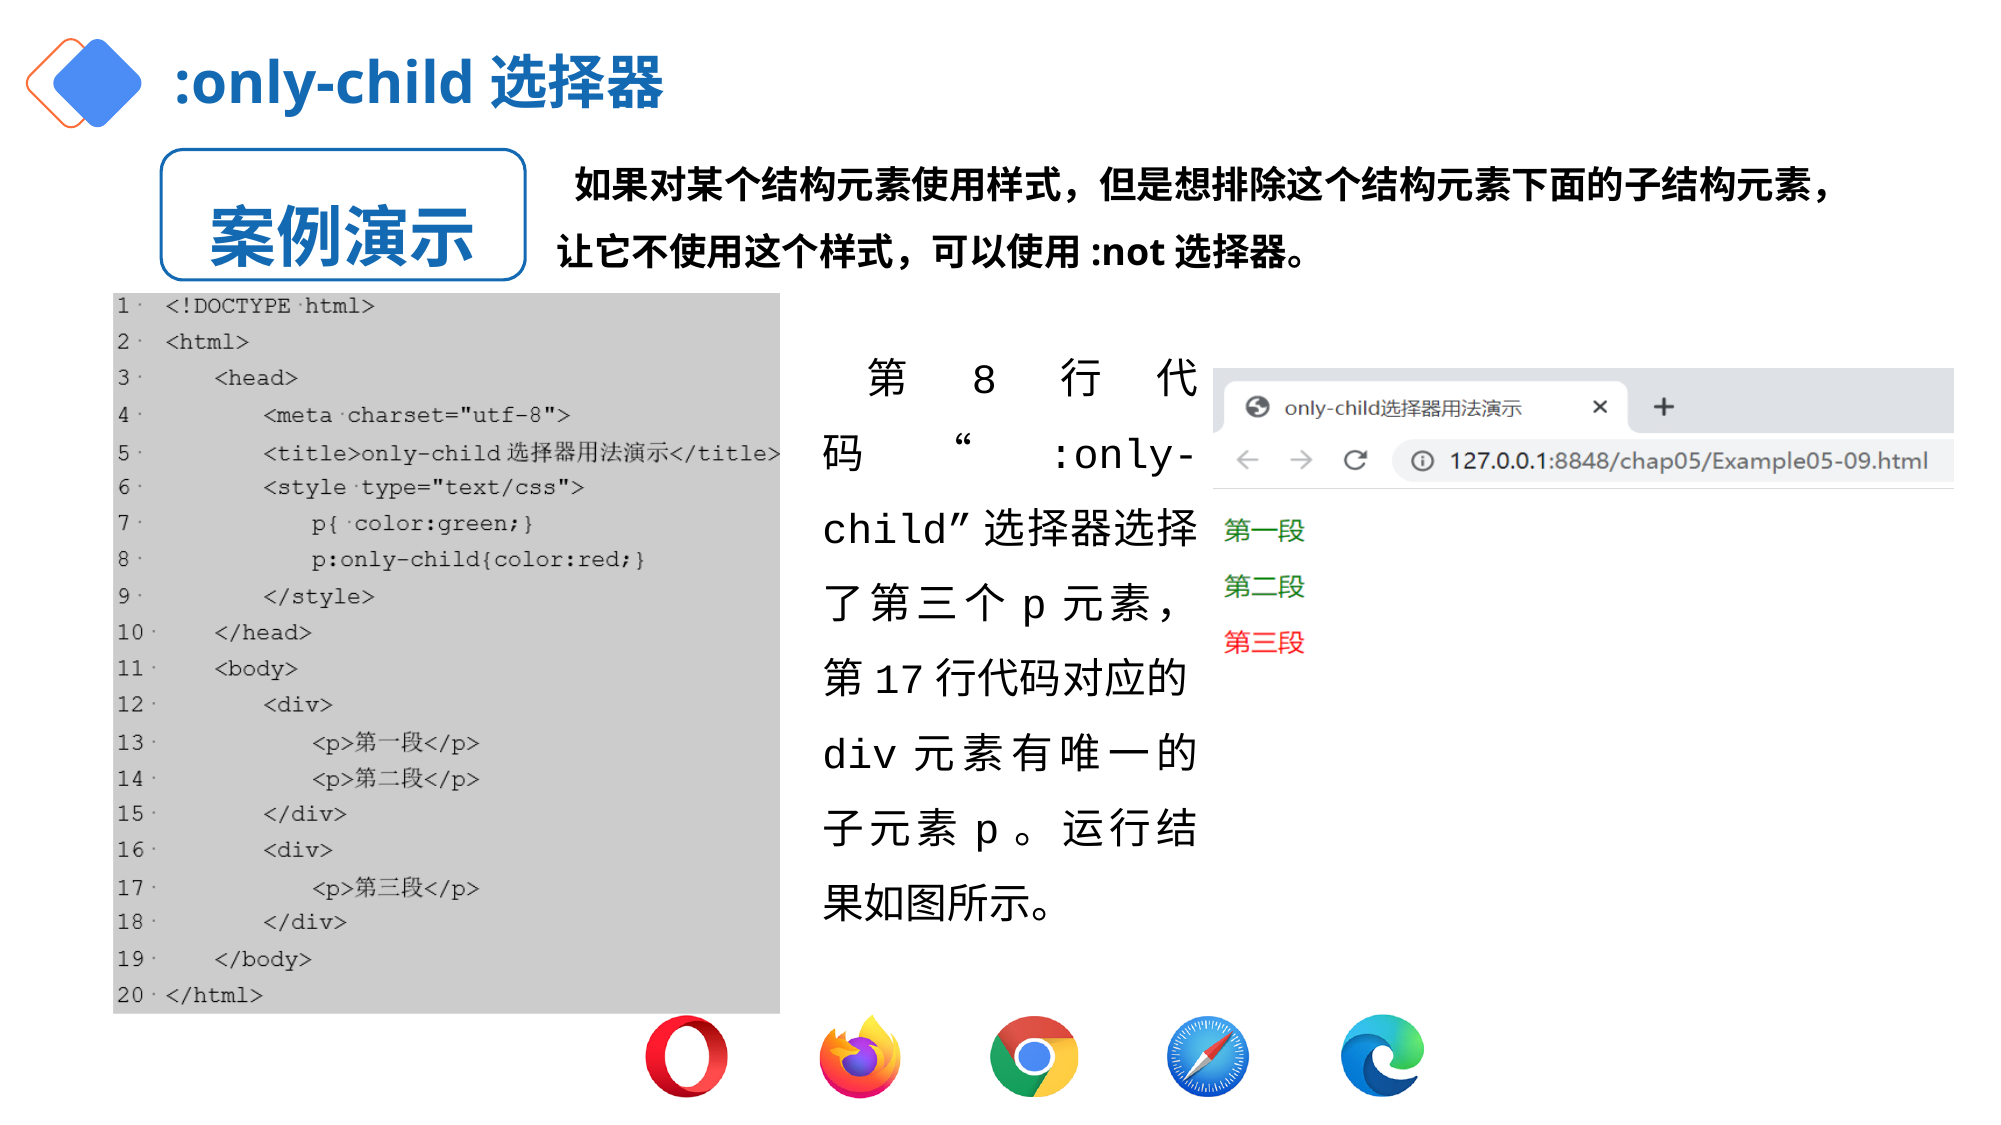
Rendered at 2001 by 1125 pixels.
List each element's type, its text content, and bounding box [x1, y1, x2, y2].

title :only-child选择器 [159, 25, 929, 144]
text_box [161, 144, 526, 280]
text_box 第8行代码“:only-child”选择器选择了第三个p元素，第17行代码对应的div元素有唯一的子元素p。运行结果如图所示。 [807, 319, 1214, 914]
picture [1213, 368, 1954, 664]
text_box 如果对某个结构元素使用样式，但是想排除这个结构元素下面的子结构元素，让它不使用这个样式，可以使用:not选择器。 [542, 130, 1840, 281]
picture [112, 293, 1545, 1110]
